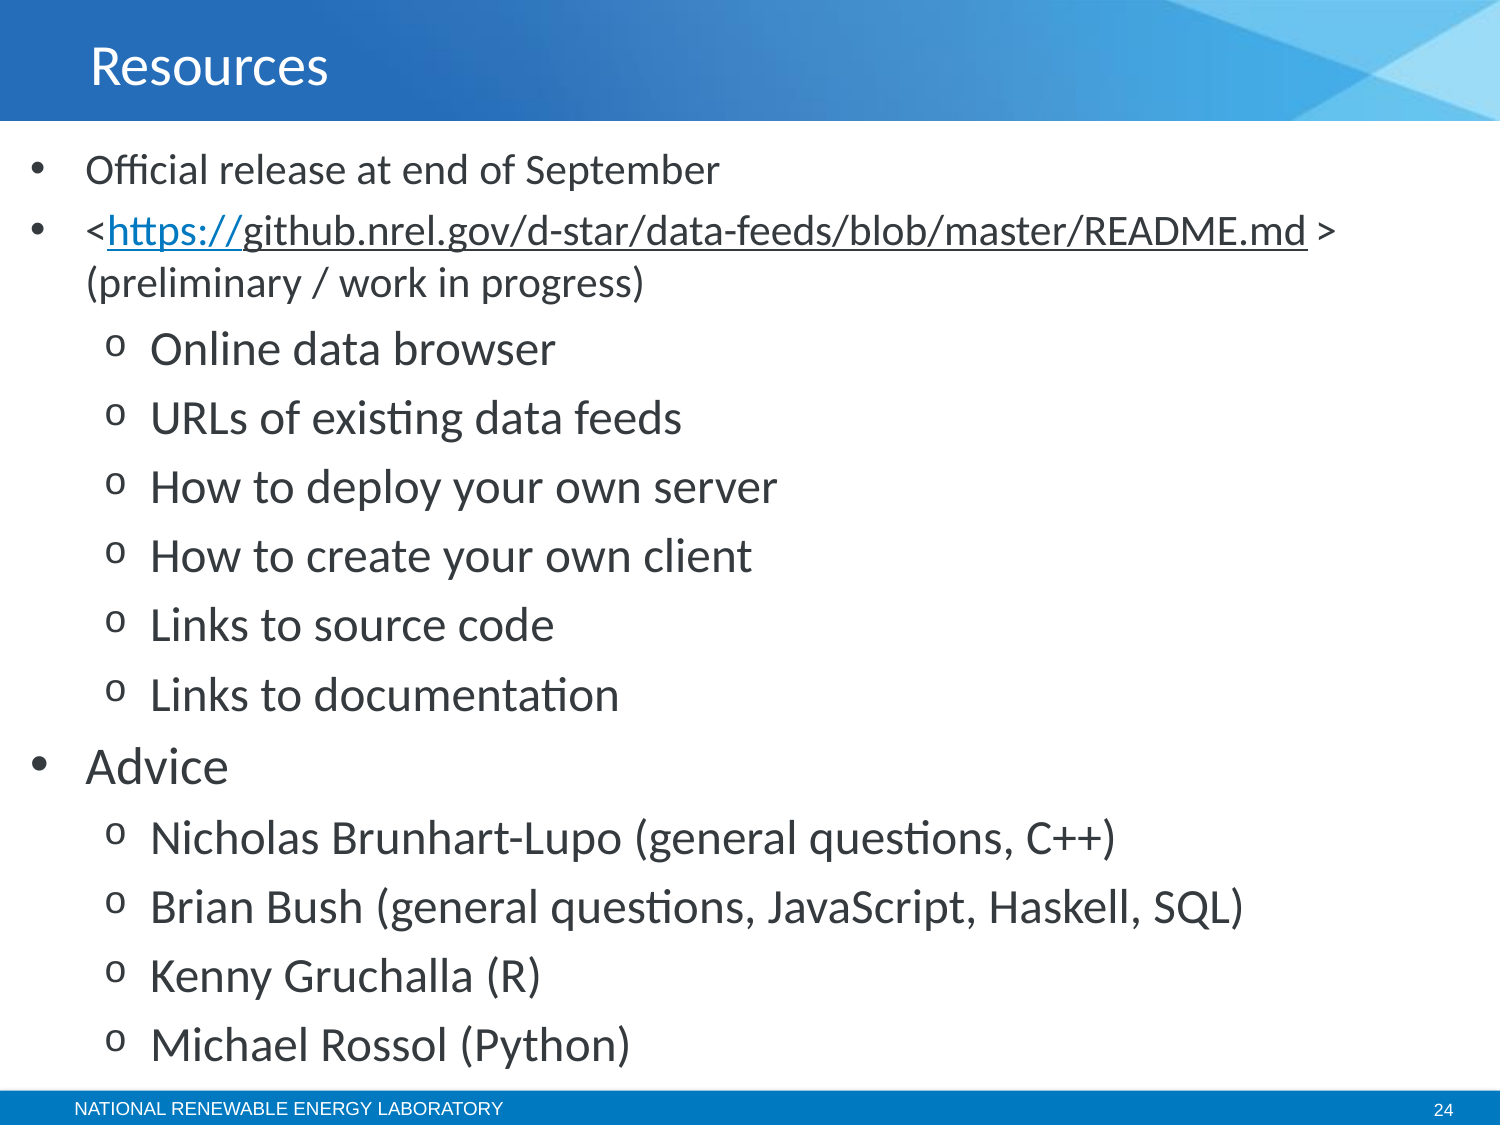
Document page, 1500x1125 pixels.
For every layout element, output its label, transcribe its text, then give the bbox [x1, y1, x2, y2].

picture [0, 0, 1500, 121]
title Resources [75, 15, 1425, 109]
list Official release at end of September <https://github.nrel.gov/d-star/data-feeds/blob/master/README.md> (preliminary / work in progress) Online data browser URLs of existing data feeds How to deploy your own server How to create your own client Links to source code Links to documentation Advice Nicholas Brunhart-Lupo (general questions, C++) Brian Bush (general questions, JavaScript, Haskell, SQL) Kenny Gruchalla (R) Michael Rossol (Python) [15, 133, 1488, 1079]
